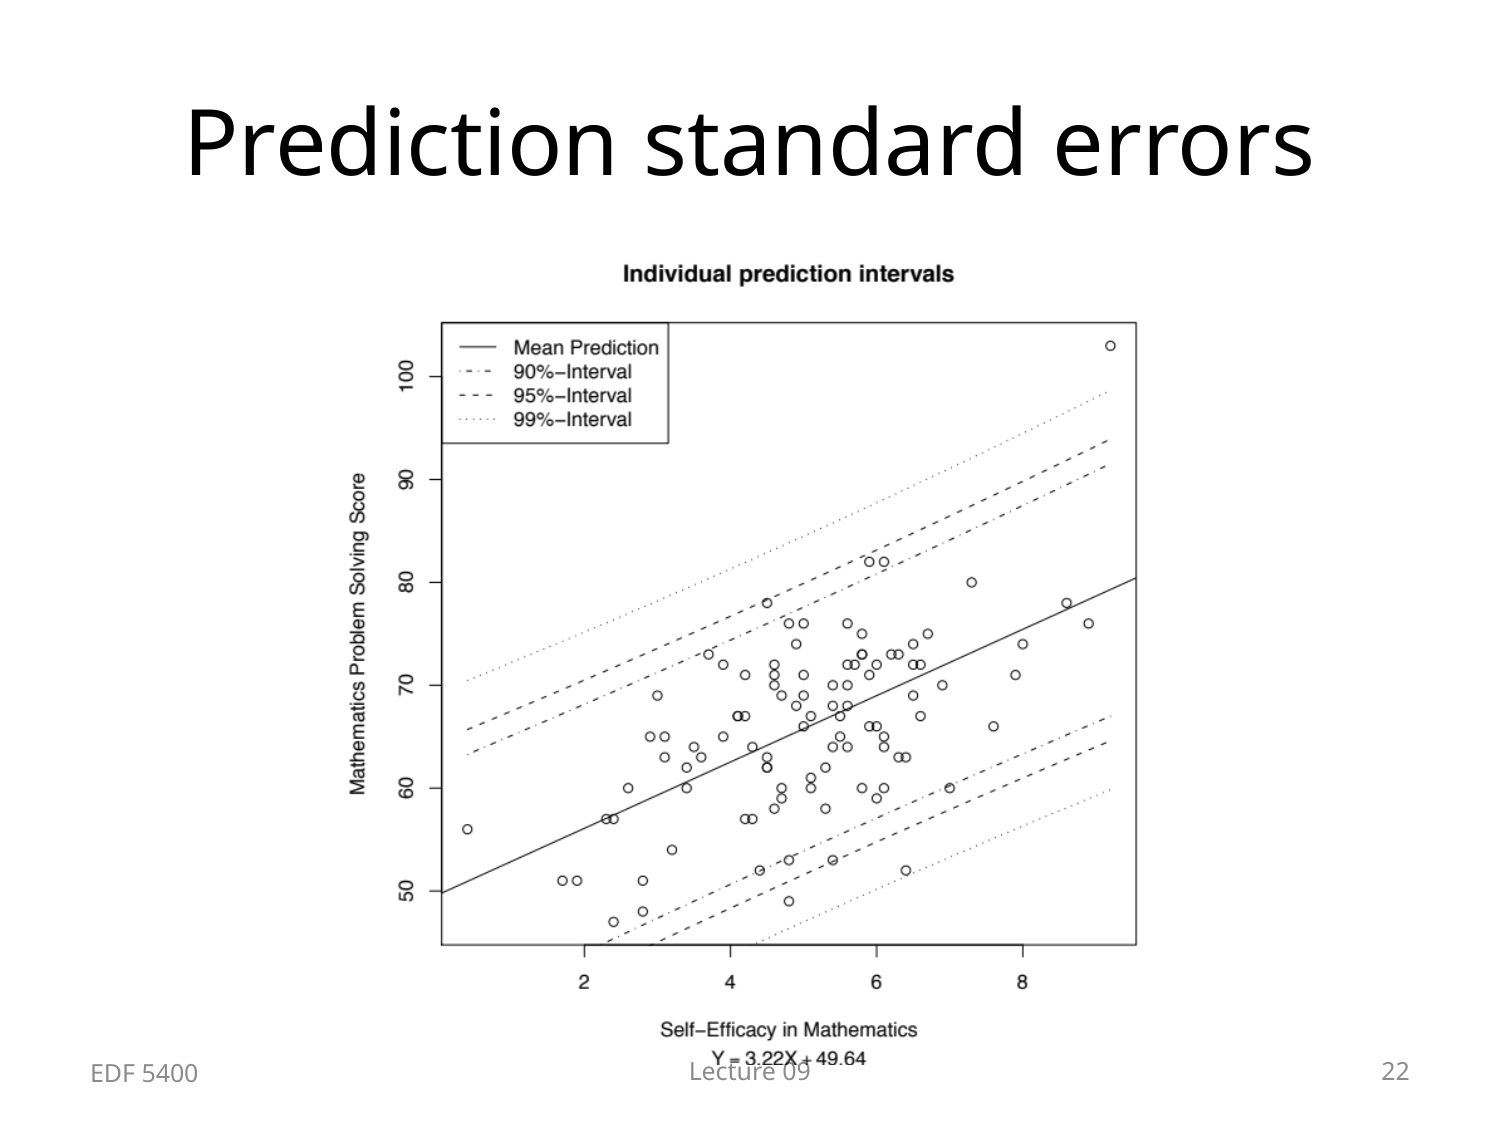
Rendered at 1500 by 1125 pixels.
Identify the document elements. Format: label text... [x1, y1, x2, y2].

slide_number 22 [1074, 1073, 1425, 1103]
footer Lecture 09 [512, 1073, 988, 1103]
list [0, 224, 1500, 1066]
title Prediction standard errors [75, 45, 1425, 223]
slide_number EDF 5400 [75, 1073, 425, 1103]
